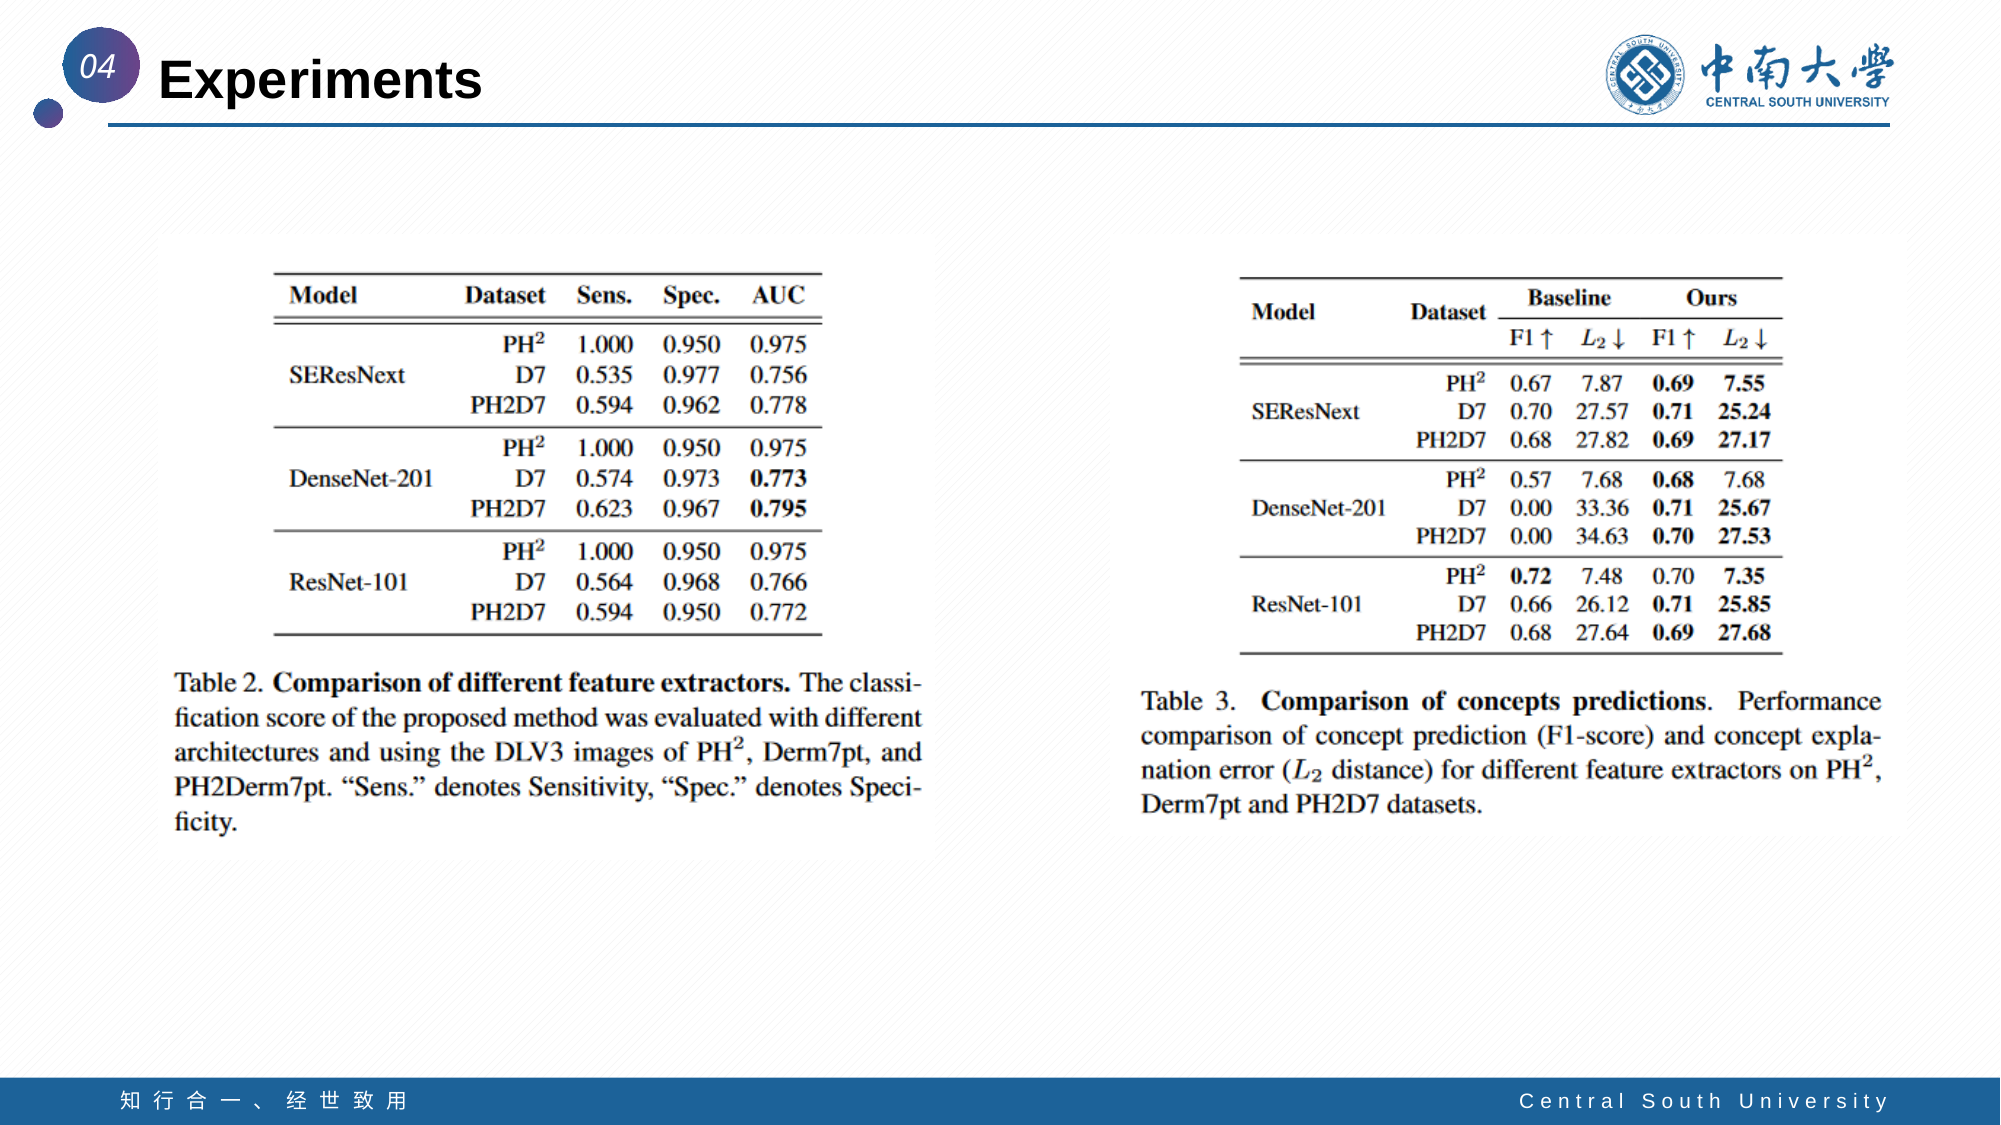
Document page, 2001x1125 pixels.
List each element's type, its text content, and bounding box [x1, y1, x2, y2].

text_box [33, 26, 153, 128]
picture [1595, 28, 1907, 121]
text_box [0, 1077, 2000, 1125]
picture [158, 234, 935, 860]
text_box Central South University [1504, 1080, 1902, 1120]
picture [1110, 234, 1907, 836]
text_box 知行合一、经世致用 [105, 1080, 423, 1120]
text_box Experiments [158, 0, 1190, 118]
